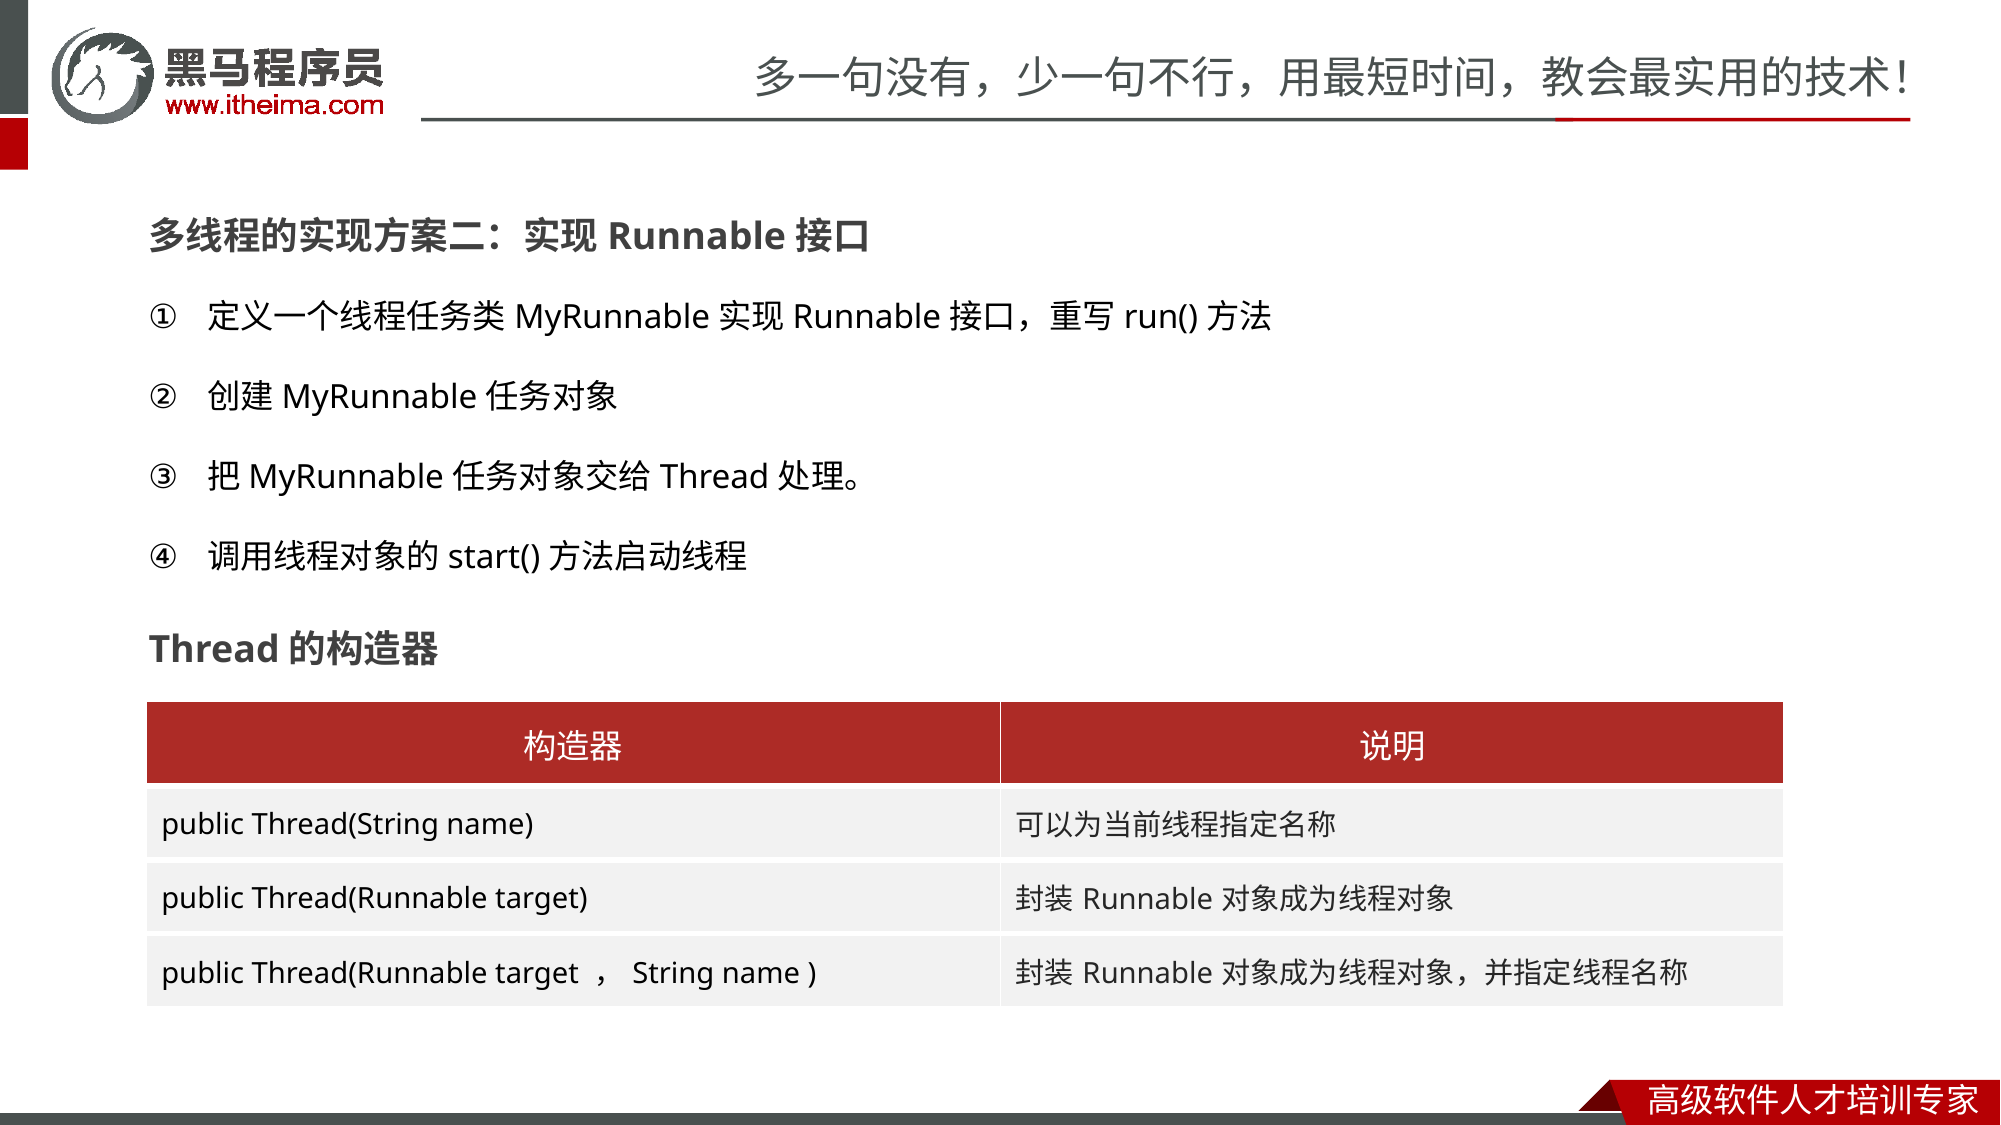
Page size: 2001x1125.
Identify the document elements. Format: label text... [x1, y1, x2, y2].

picture [50, 26, 384, 125]
text_box 多线程的实现方案二：实现Runnable接口 [133, 137, 903, 265]
text_box Thread的构造器 [133, 617, 1134, 678]
table_cell 可以为当前线程指定名称 [1001, 789, 1783, 857]
text_box 定义一个线程任务类MyRunnable实现Runnable接口，重写run()方法 创建MyRunnable任务对象 把MyRunnable任务对象交给Thread处理。 调用线程对象的start()方法启动线程 [133, 248, 1772, 583]
table_header 说明 [1001, 702, 1783, 783]
table_cell public Thread(Runnable target ，String name ) [147, 936, 1000, 1006]
table_cell 封装Runnable对象成为线程对象 [1001, 863, 1783, 931]
table_cell public Thread(Runnable target) [147, 863, 1000, 931]
table_cell public Thread(String name) [147, 789, 1000, 857]
table_cell 封装Runnable对象成为线程对象，并指定线程名称 [1001, 936, 1783, 1006]
table_header 构造器 [147, 702, 1000, 783]
